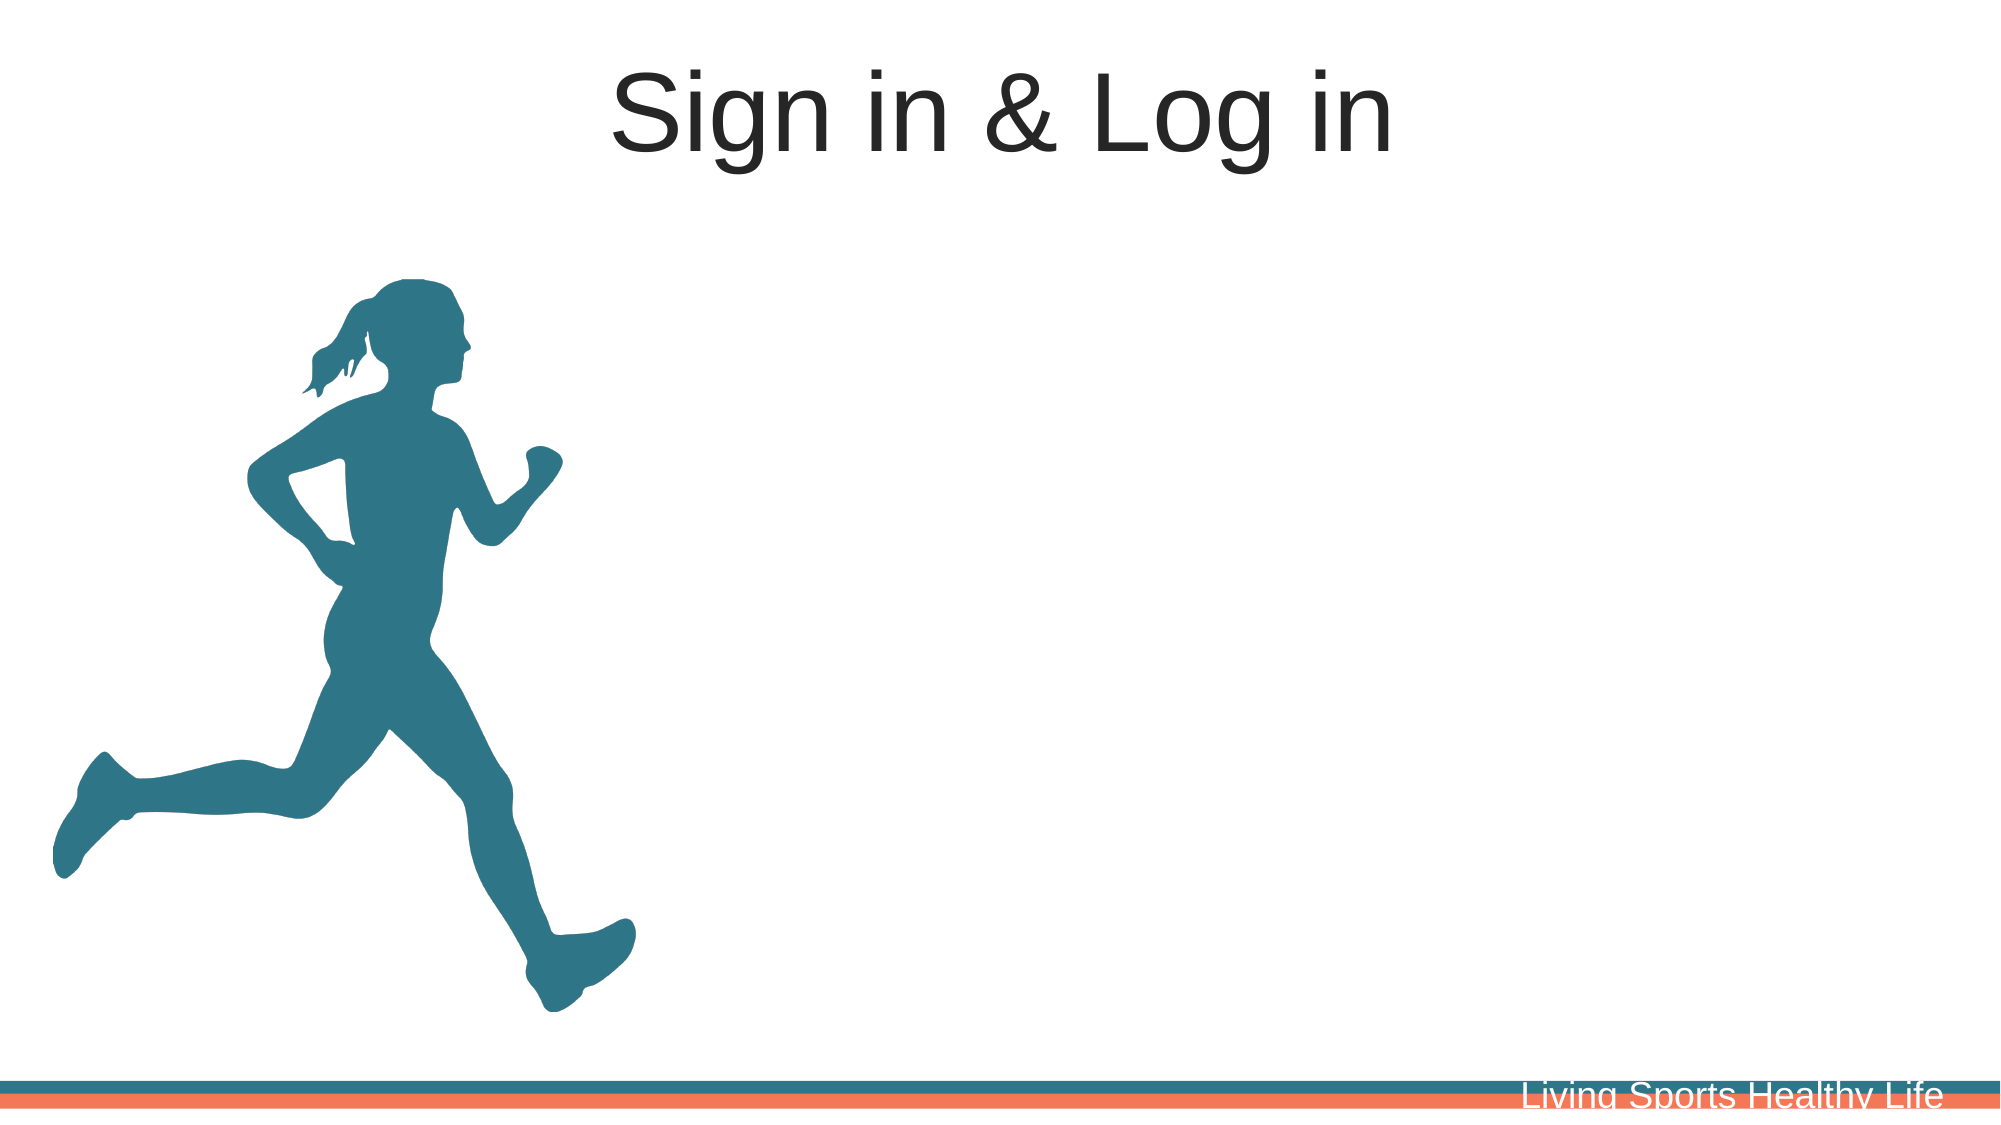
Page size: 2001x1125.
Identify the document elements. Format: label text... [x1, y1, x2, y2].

list Sign in & Log in [53, 55, 1952, 175]
picture [53, 279, 636, 1012]
